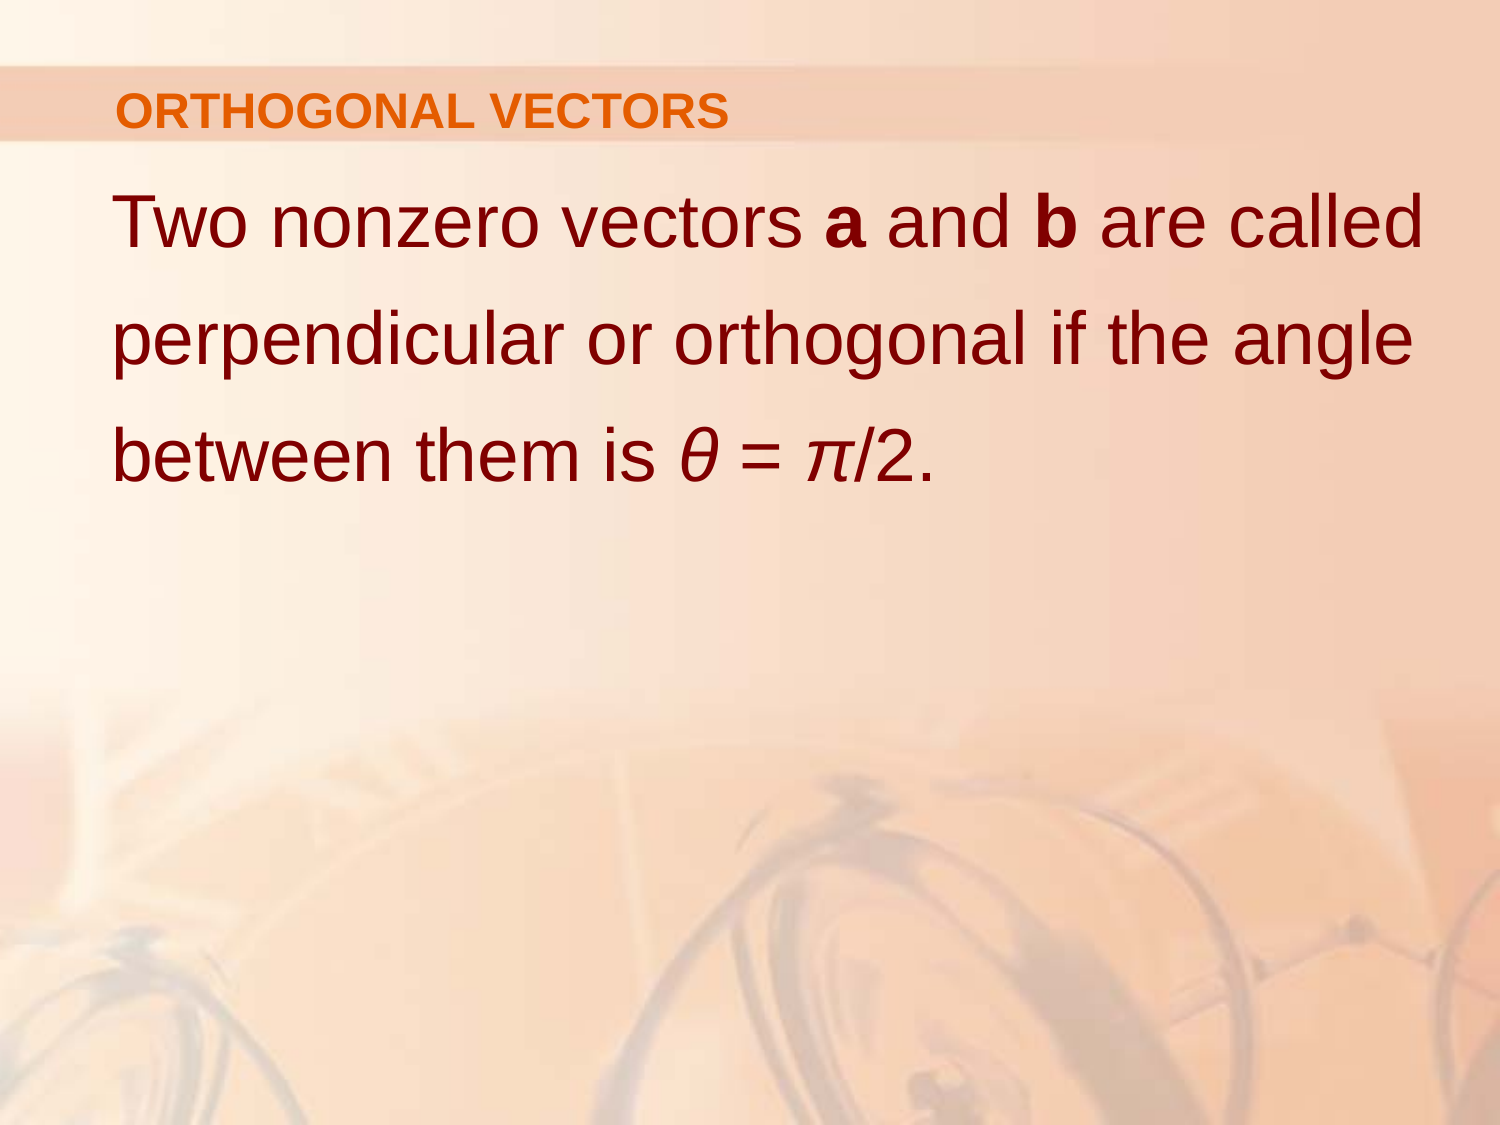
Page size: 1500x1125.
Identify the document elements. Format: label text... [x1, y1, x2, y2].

list Two nonzero vectors a and b are called perpendicular or orthogonal if the angle between them is θ = π/2. [96, 138, 1500, 1101]
title ORTHOGONAL VECTORS [99, 60, 975, 157]
picture [0, 0, 1500, 1125]
